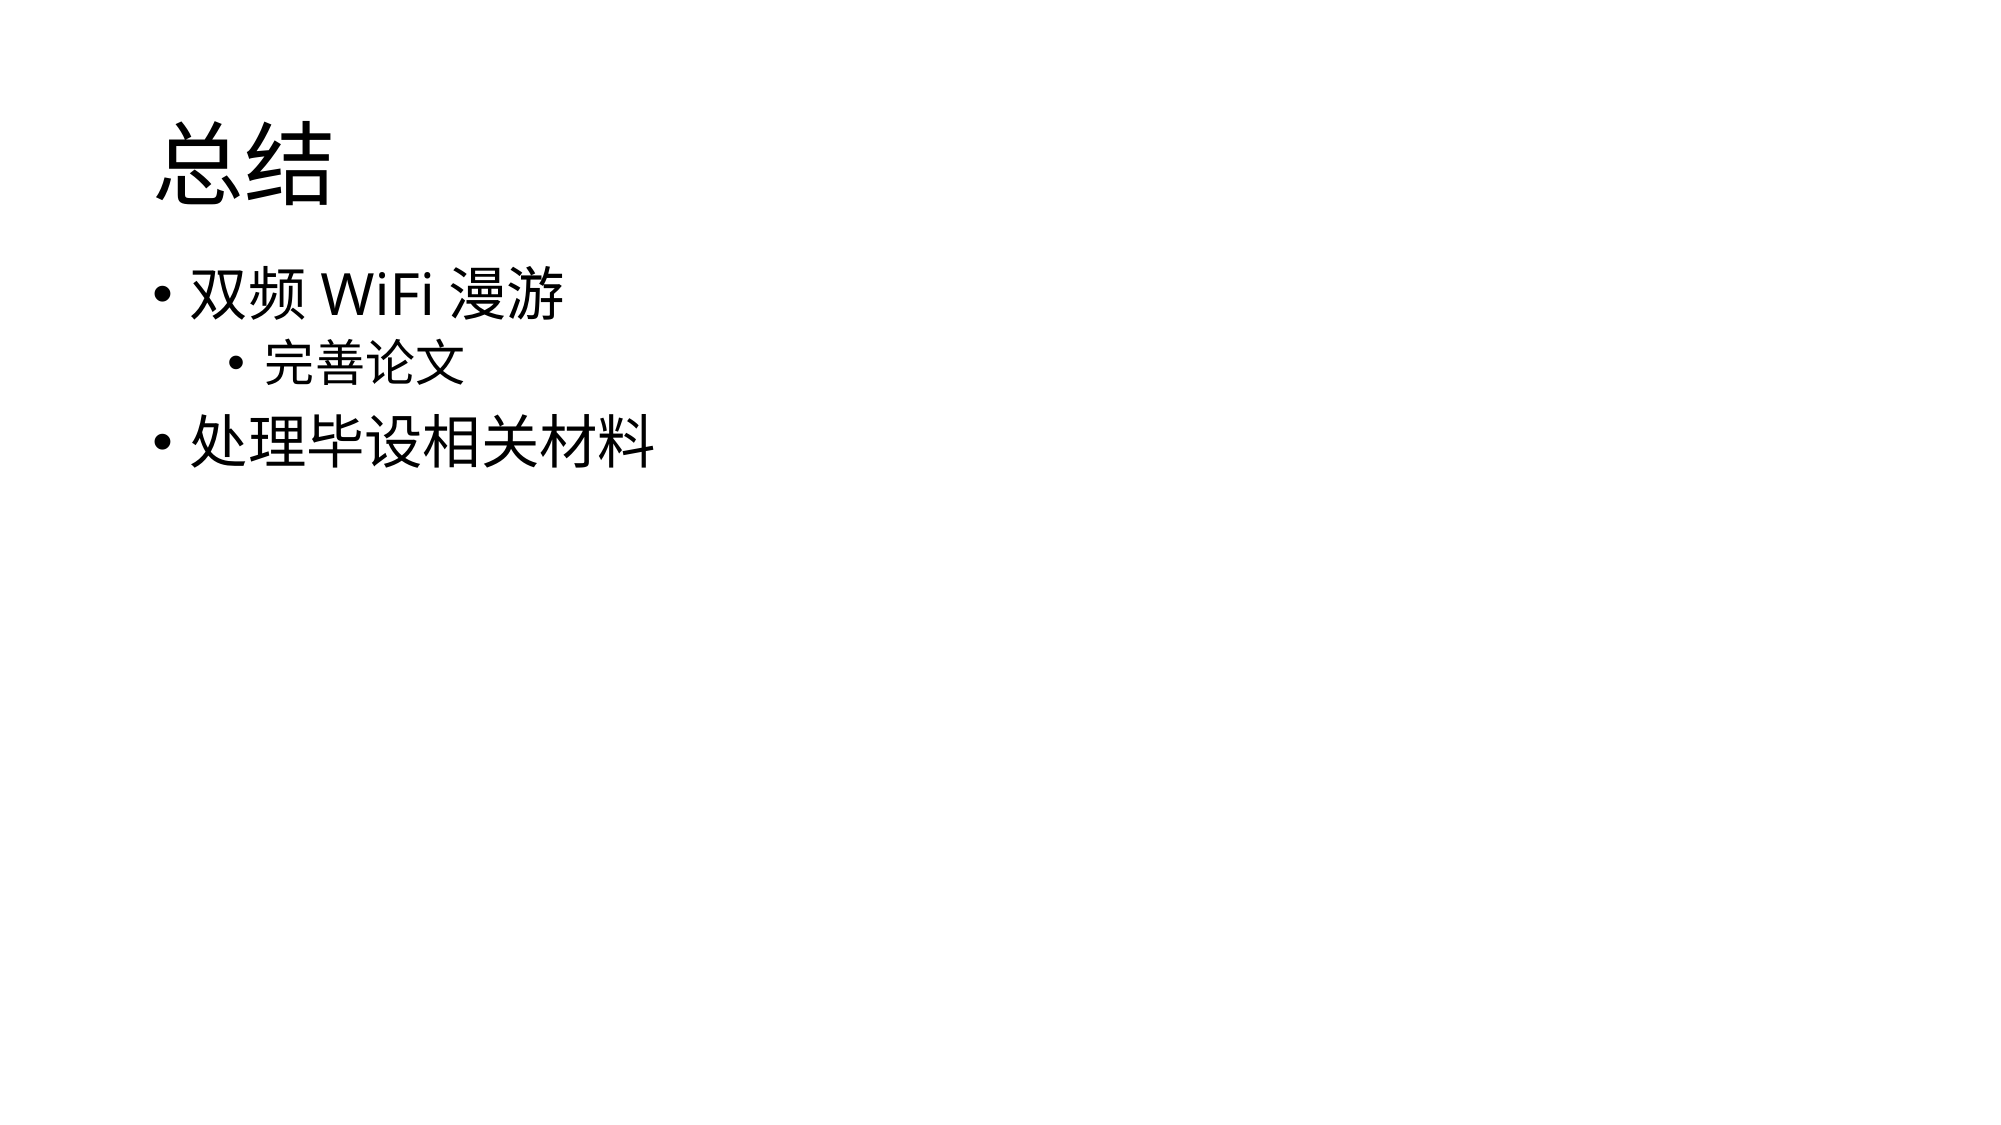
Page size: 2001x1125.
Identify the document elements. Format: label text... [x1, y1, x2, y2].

text_box [137, 260, 1863, 1066]
title 总结 [137, 59, 1863, 257]
